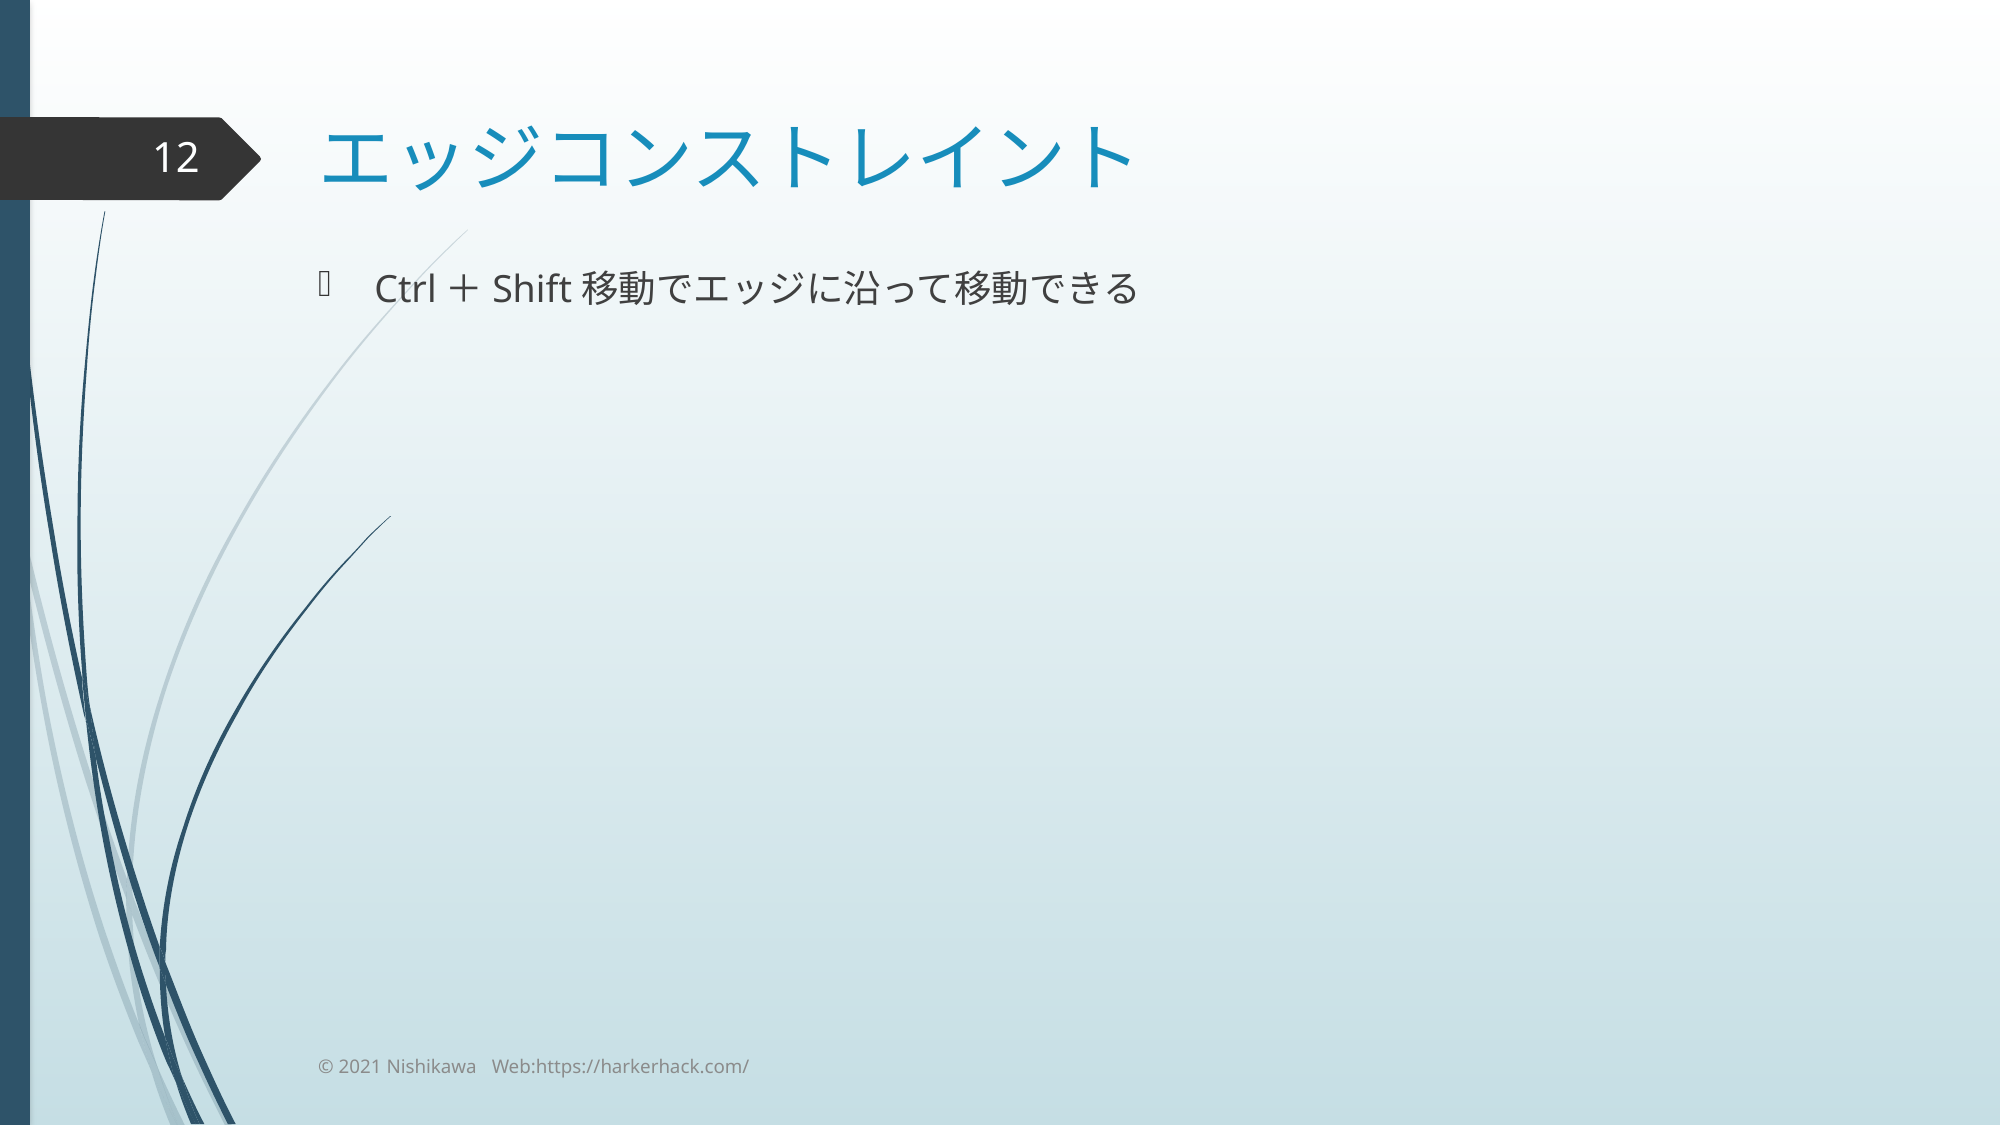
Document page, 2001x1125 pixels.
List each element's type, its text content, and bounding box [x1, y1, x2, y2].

slide_number 12 [87, 129, 216, 190]
footer © 2021 Nishikawa Web:https://harkerhack.com/ [303, 1036, 1675, 1096]
list Ctrl＋Shift移動でエッジに沿って移動できる [303, 257, 1888, 970]
title エッジコンストレイント [303, 102, 1888, 212]
